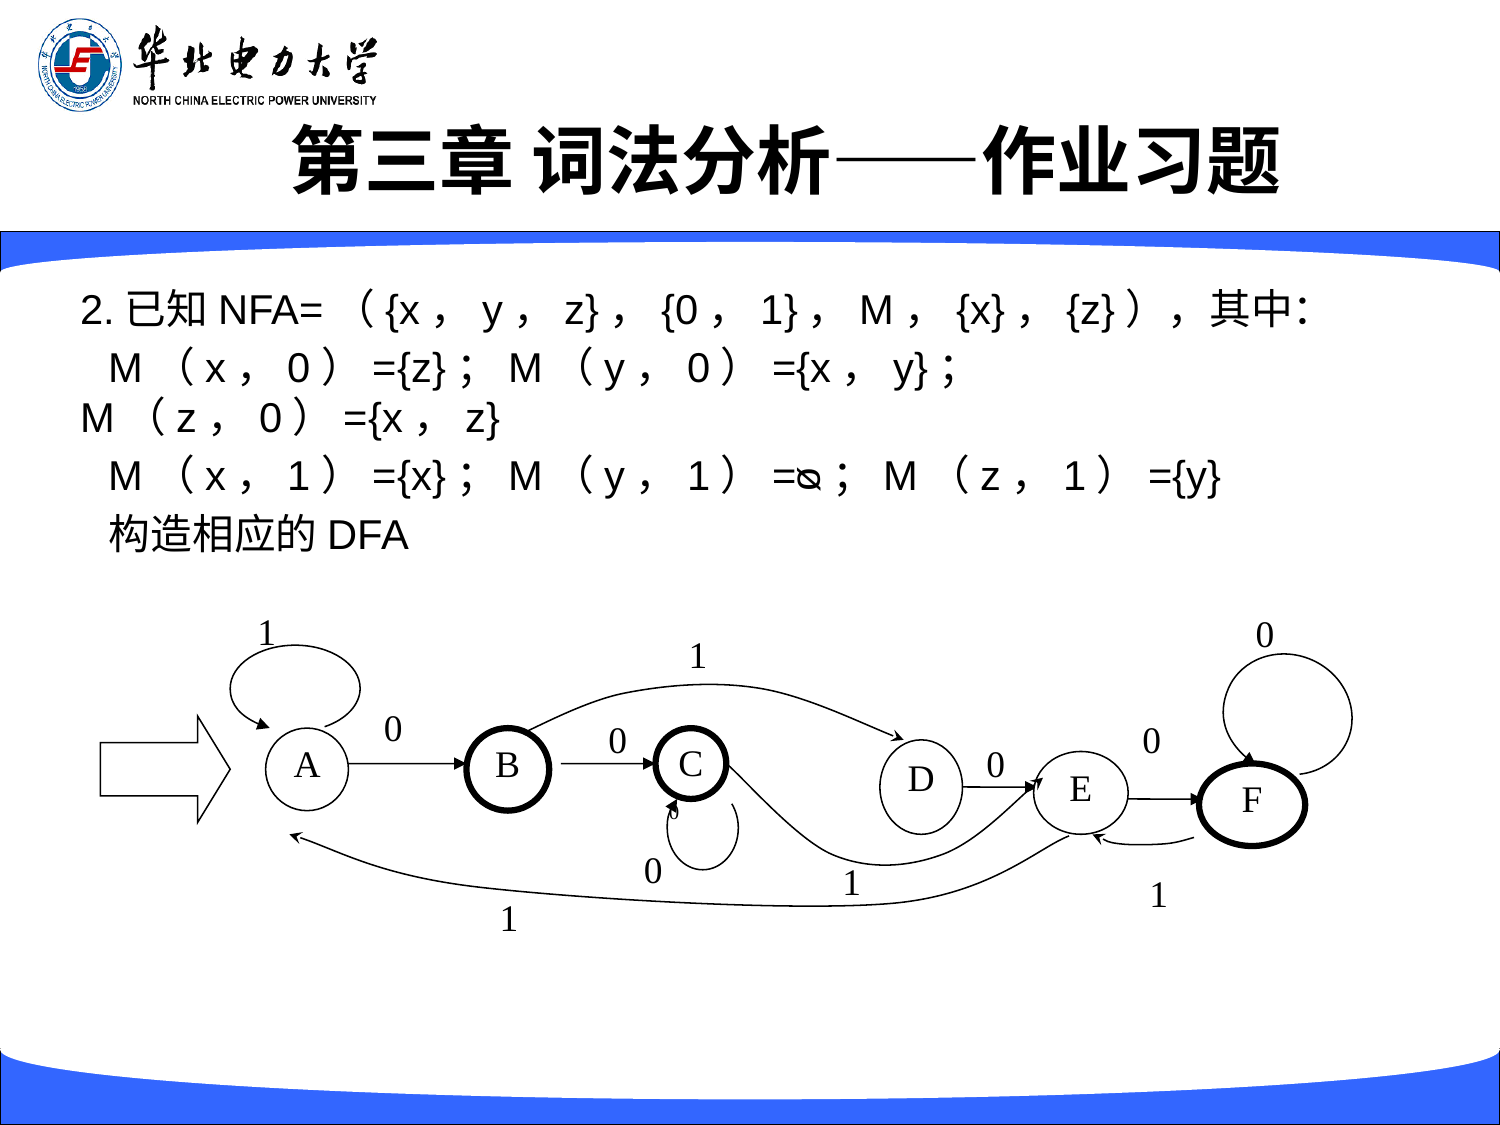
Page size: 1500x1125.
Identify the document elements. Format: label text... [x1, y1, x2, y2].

title 第三章 词法分析——作业习题 [147, 108, 1424, 209]
list 2.已知NFA=（{x，y，z}，{0，1}，M，{x}，{z}），其中： M（x，0）={z}；M（y，0）={x，y}；M（z，0）={x，z} M（x，1）={x}；M（y，1）=ᴓ；M（z，1）={y} 构造相应的DFA [64, 275, 1424, 539]
picture [0, 0, 414, 126]
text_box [100, 562, 1354, 927]
